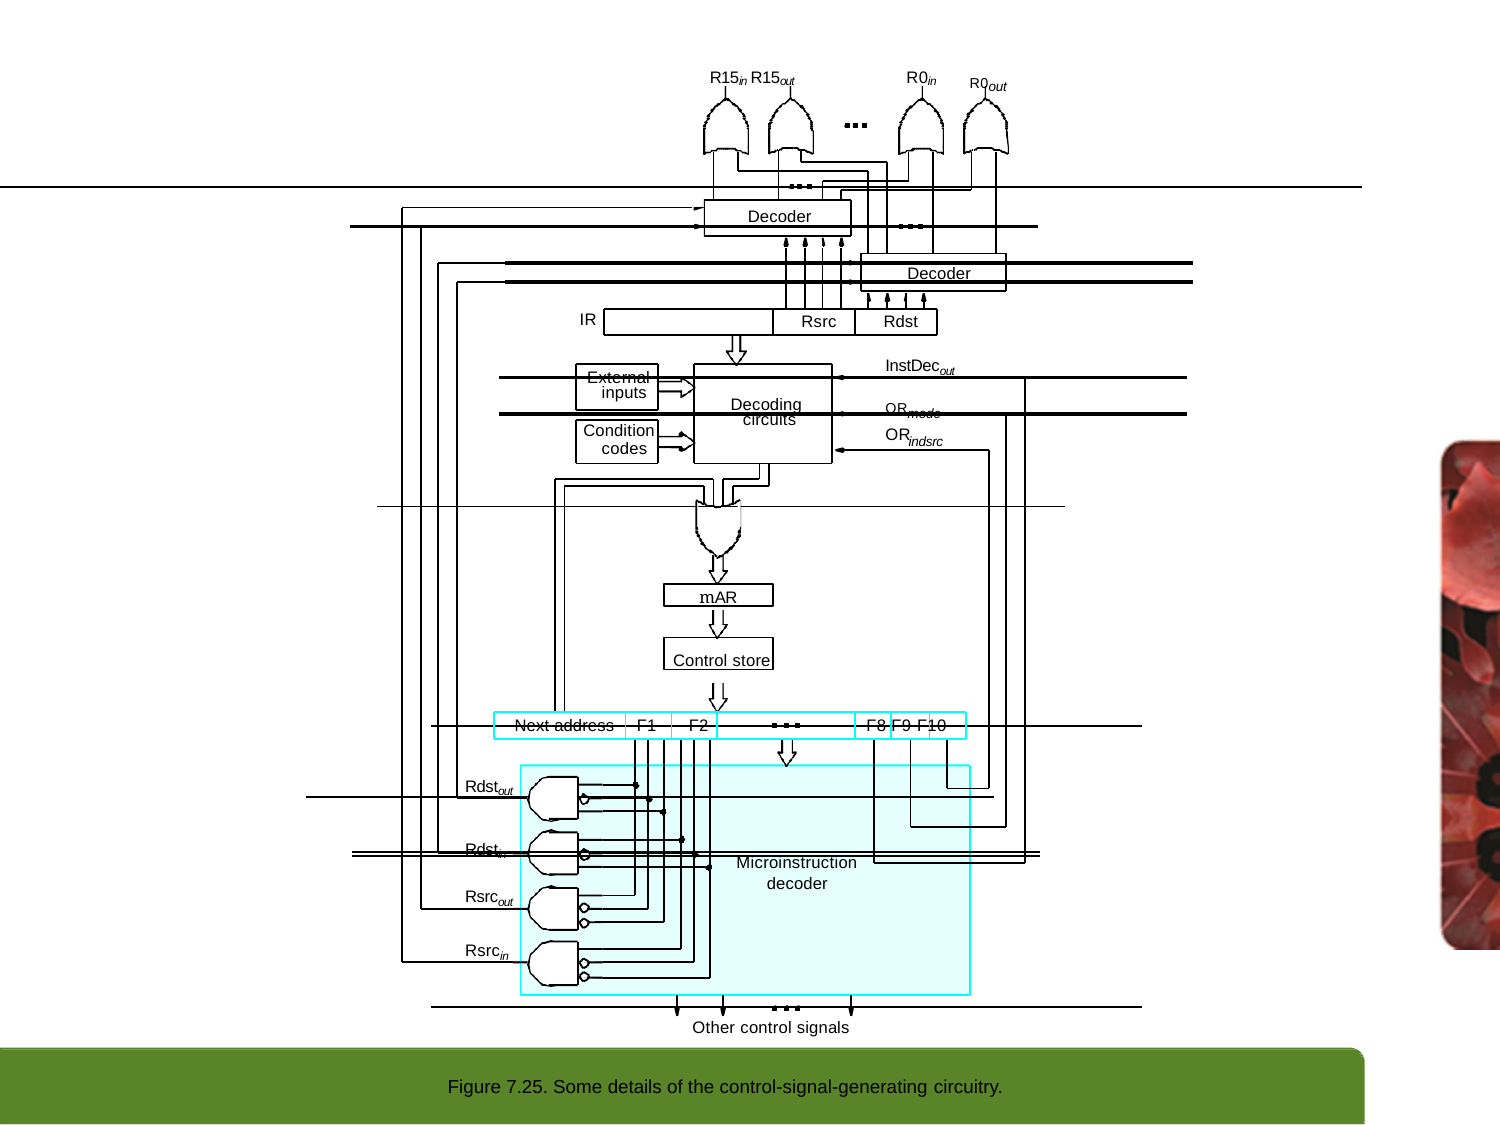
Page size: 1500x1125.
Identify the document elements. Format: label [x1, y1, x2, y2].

text_box [306, 60, 1194, 1098]
picture [1436, 436, 1500, 950]
